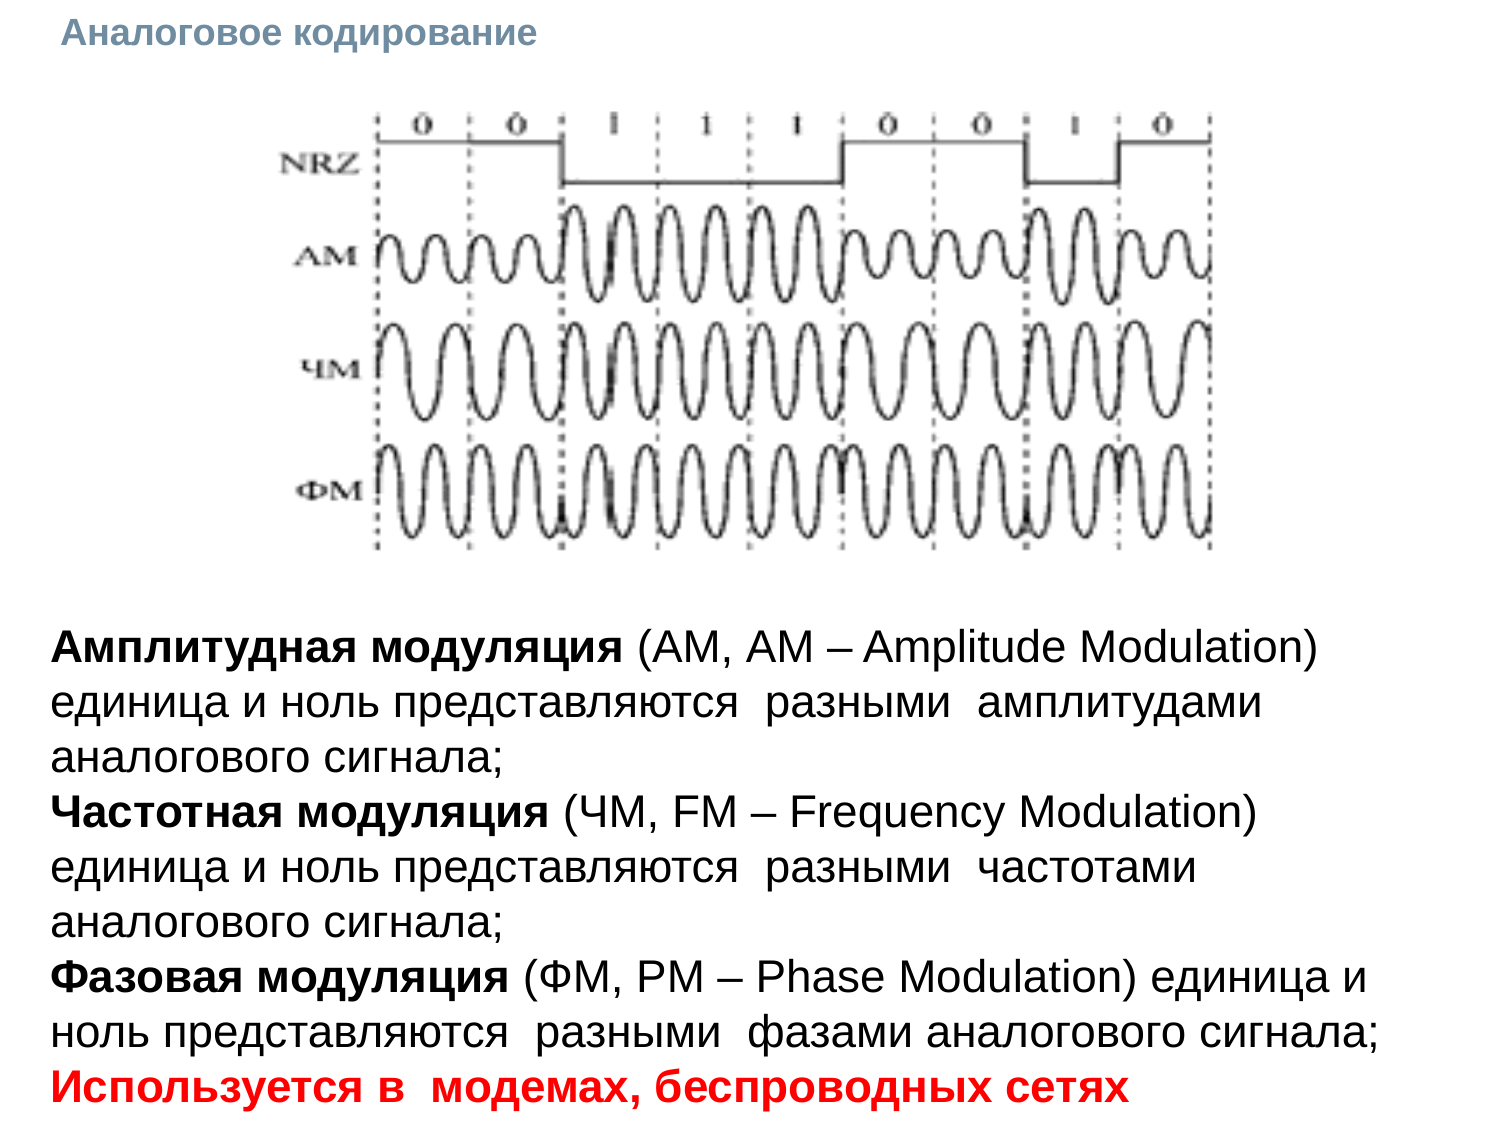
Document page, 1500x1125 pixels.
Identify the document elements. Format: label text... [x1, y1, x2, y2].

text_box Амплитудная модуляция (АМ, AM – Amplitude Modulation) единица и ноль представляются разными амплитудами аналогового сигнала; Частотная модуляция (ЧМ, FM – Frequency Modulation) единица и ноль представляются разными частотами аналогового сигнала; Фазовая модуляция (ФМ, PM – Phase Modulation) единица и ноль представляются разными фазами аналогового сигнала; Используется в модемах, беспроводных сетях [35, 609, 1454, 1125]
title Аналоговое кодирование [23, 0, 1421, 61]
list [34, 70, 1454, 587]
